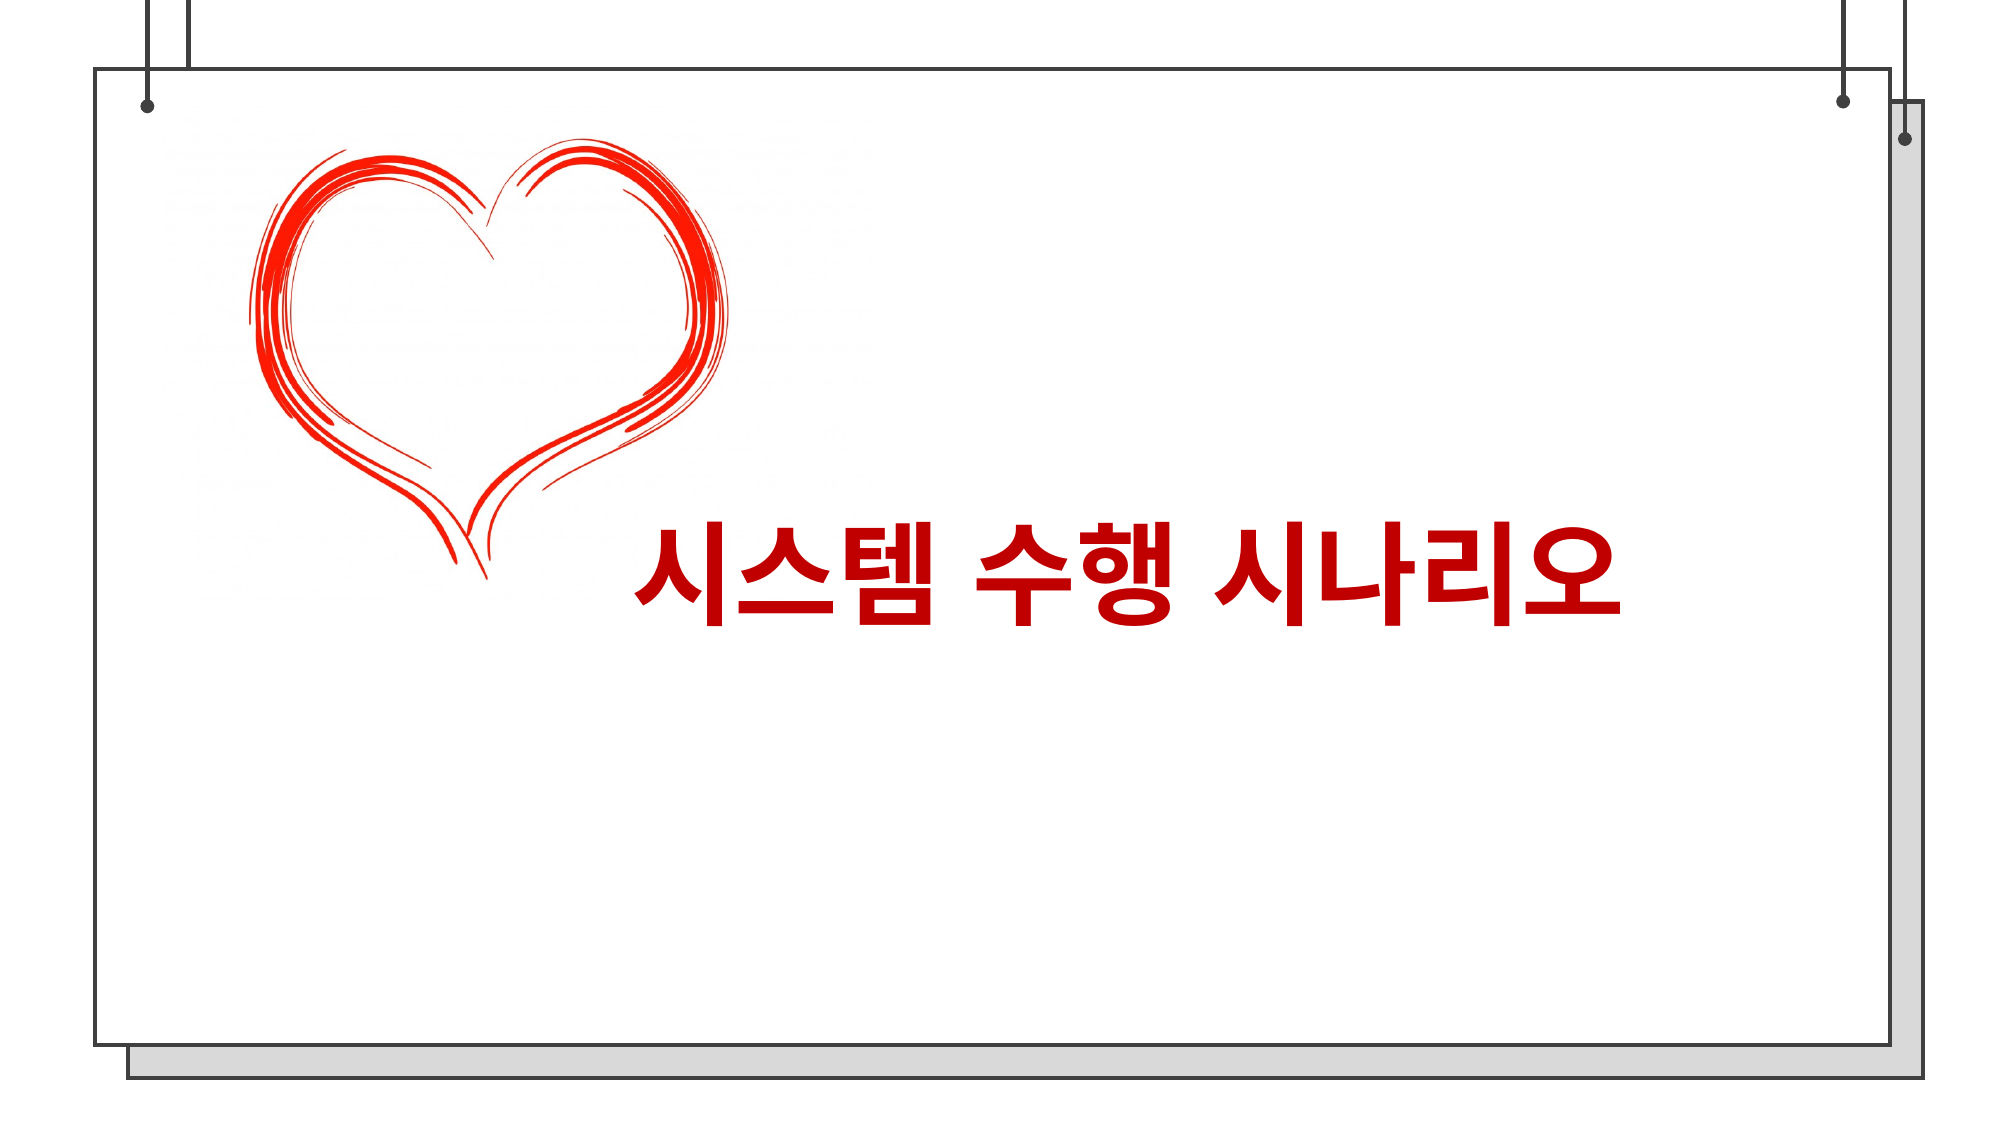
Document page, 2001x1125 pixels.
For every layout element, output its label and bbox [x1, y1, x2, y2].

text_box [127, 100, 1924, 1079]
picture [163, 106, 872, 607]
text_box [95, 0, 1891, 1045]
